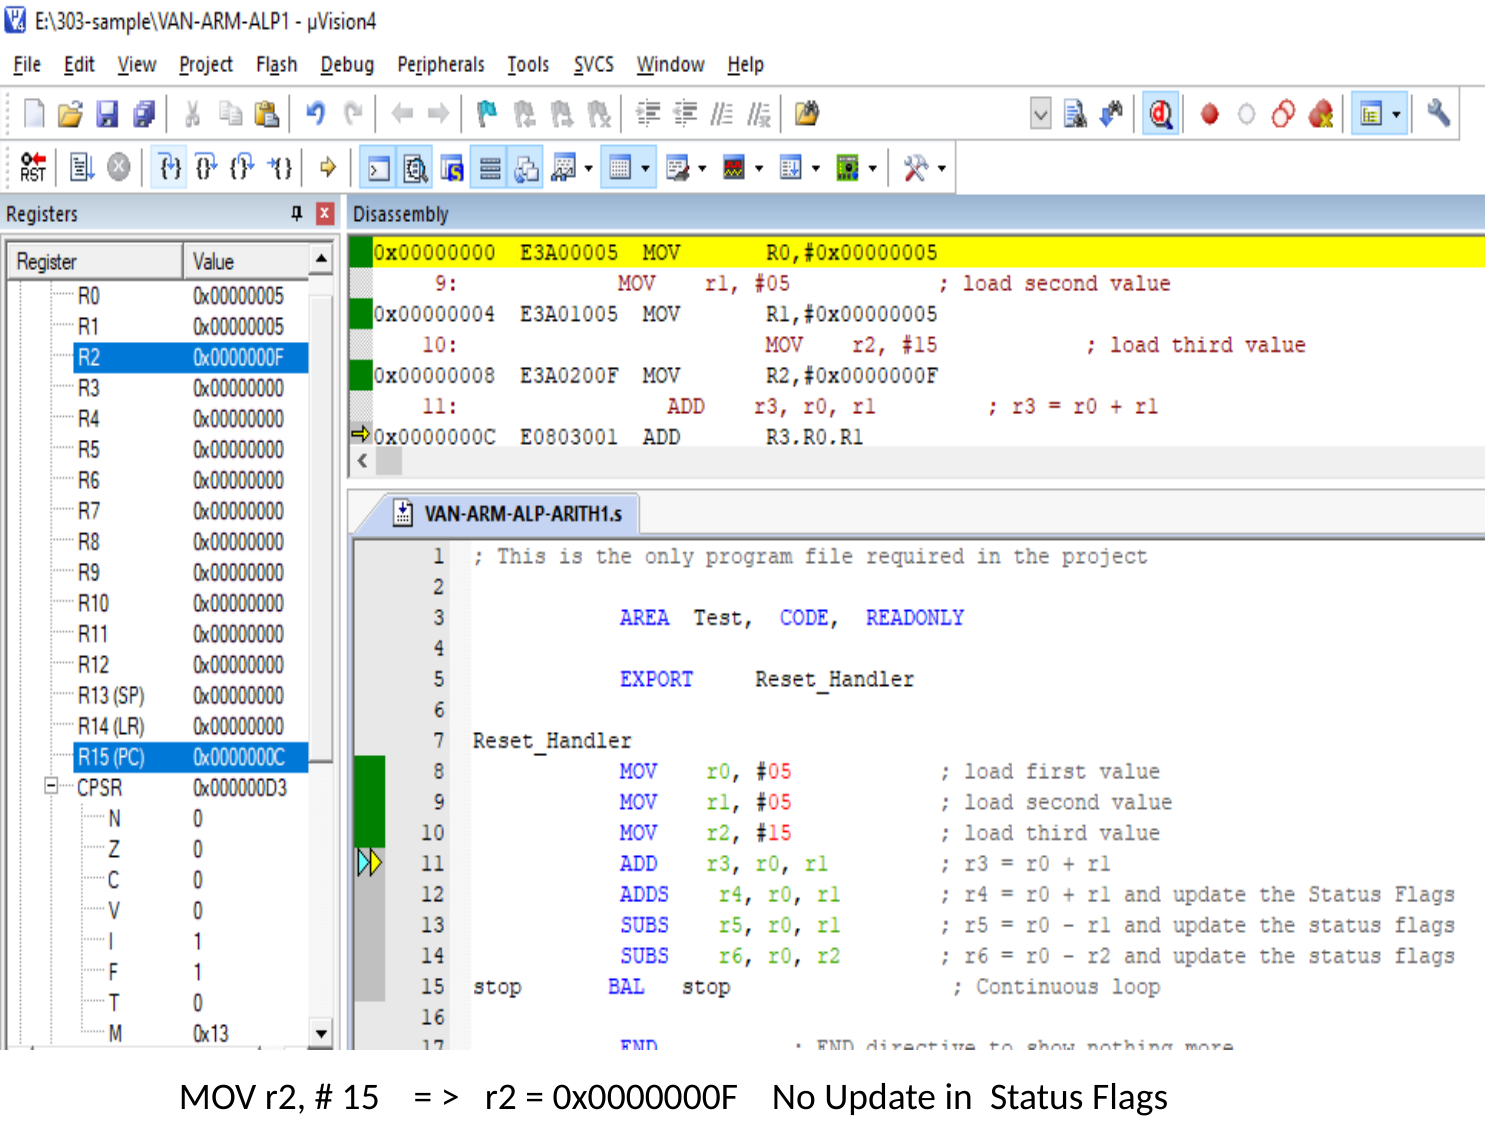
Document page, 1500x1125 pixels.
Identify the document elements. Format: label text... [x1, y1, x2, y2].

picture [0, 0, 1485, 1051]
text_box MOV r2, # 15 = > r2 = 0x0000000F No Update in Status Flags [164, 1064, 1315, 1125]
